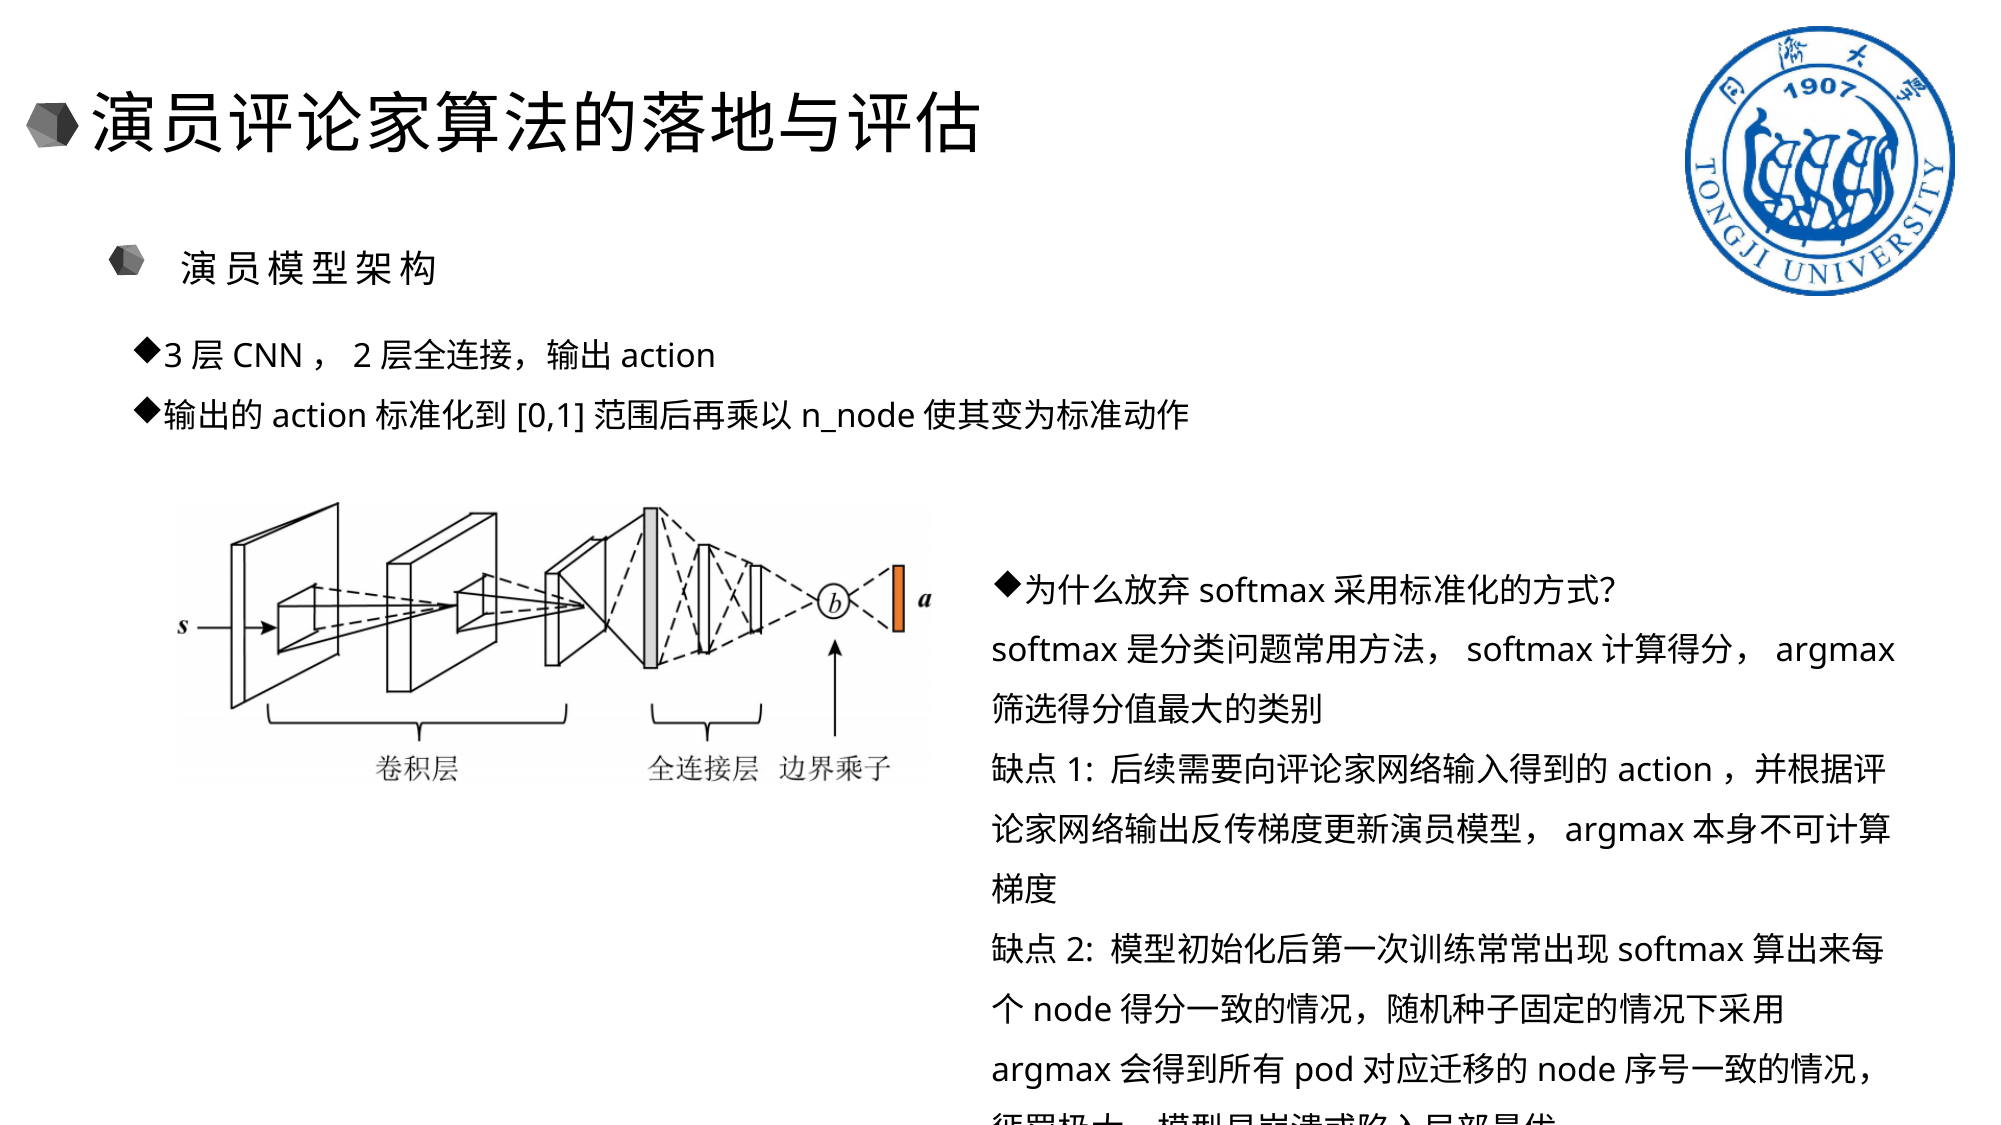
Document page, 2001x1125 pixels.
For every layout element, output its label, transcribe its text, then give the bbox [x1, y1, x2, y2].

text_box 为什么放弃softmax采用标准化的方式？ softmax是分类问题常用方法，softmax计算得分，argmax筛选得分值最大的类别 缺点1: 后续需要向评论家网络输入得到的action，并根据评论家网络输出反传梯度更新演员模型，argmax本身不可计算梯度 缺点2: 模型初始化后第一次训练常常出现softmax算出来每个node得分一致的情况，随机种子固定的情况下采用argmax会得到所有pod对应迁移的node序号一致的情况，惩罚极大，模型易崩溃或陷入局部最优 [983, 541, 1920, 1125]
text_box 演员评论家算法的落地与评估 [83, 72, 1456, 168]
text_box 演员模型架构 [172, 223, 474, 298]
picture [1684, 26, 1955, 297]
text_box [108, 244, 145, 276]
text_box 3层CNN，2层全连接，输出action 输出的action标准化到[0,1]范围后再乘以n_node使其变为标准动作 [123, 307, 1228, 442]
picture [135, 474, 985, 807]
